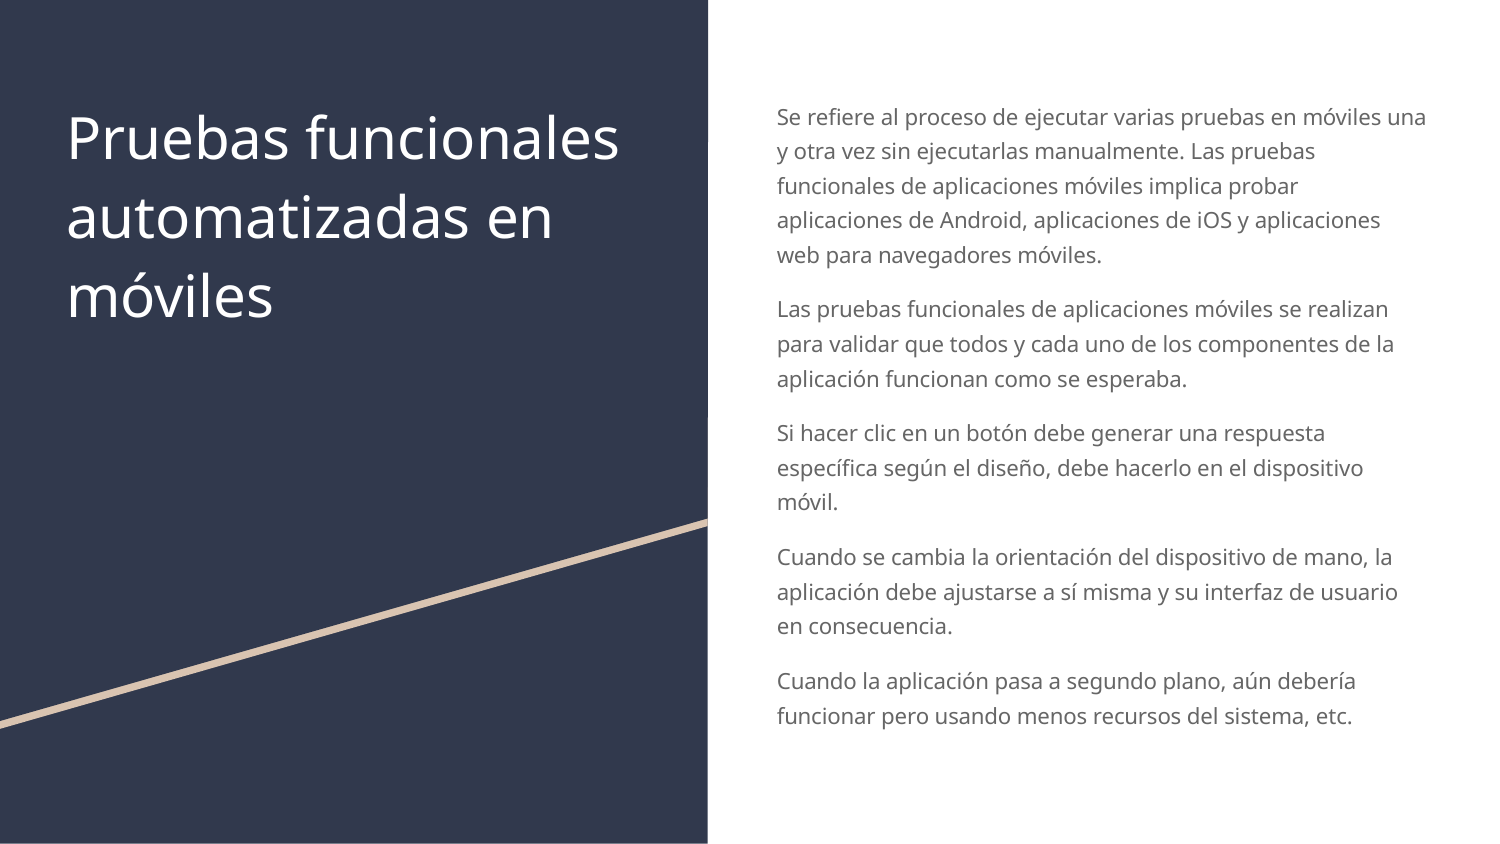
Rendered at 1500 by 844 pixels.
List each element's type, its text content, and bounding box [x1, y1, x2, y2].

title Pruebas funcionales automatizadas en móviles [51, 82, 660, 494]
list Se refiere al proceso de ejecutar varias pruebas en móviles una y otra vez sin ejecutarlas manualmente. Las pruebas funcionales de aplicaciones móviles implica probar aplicaciones de Android, aplicaciones de iOS y aplicaciones web para navegadores móviles. Las pruebas funcionales de aplicaciones móviles se realizan para validar que todos y cada uno de los componentes de la aplicación funcionan como se esperaba. Si hacer clic en un botón debe generar una respuesta específica según el diseño, debe hacerlo en el dispositivo móvil. Cuando se cambia la orientación del dispositivo de mano, la aplicación debe ajustarse a sí misma y su interfaz de usuario en consecuencia. Cuando la aplicación pasa a segundo plano, aún debería funcionar pero usando menos recursos del sistema, etc. [761, 82, 1446, 755]
